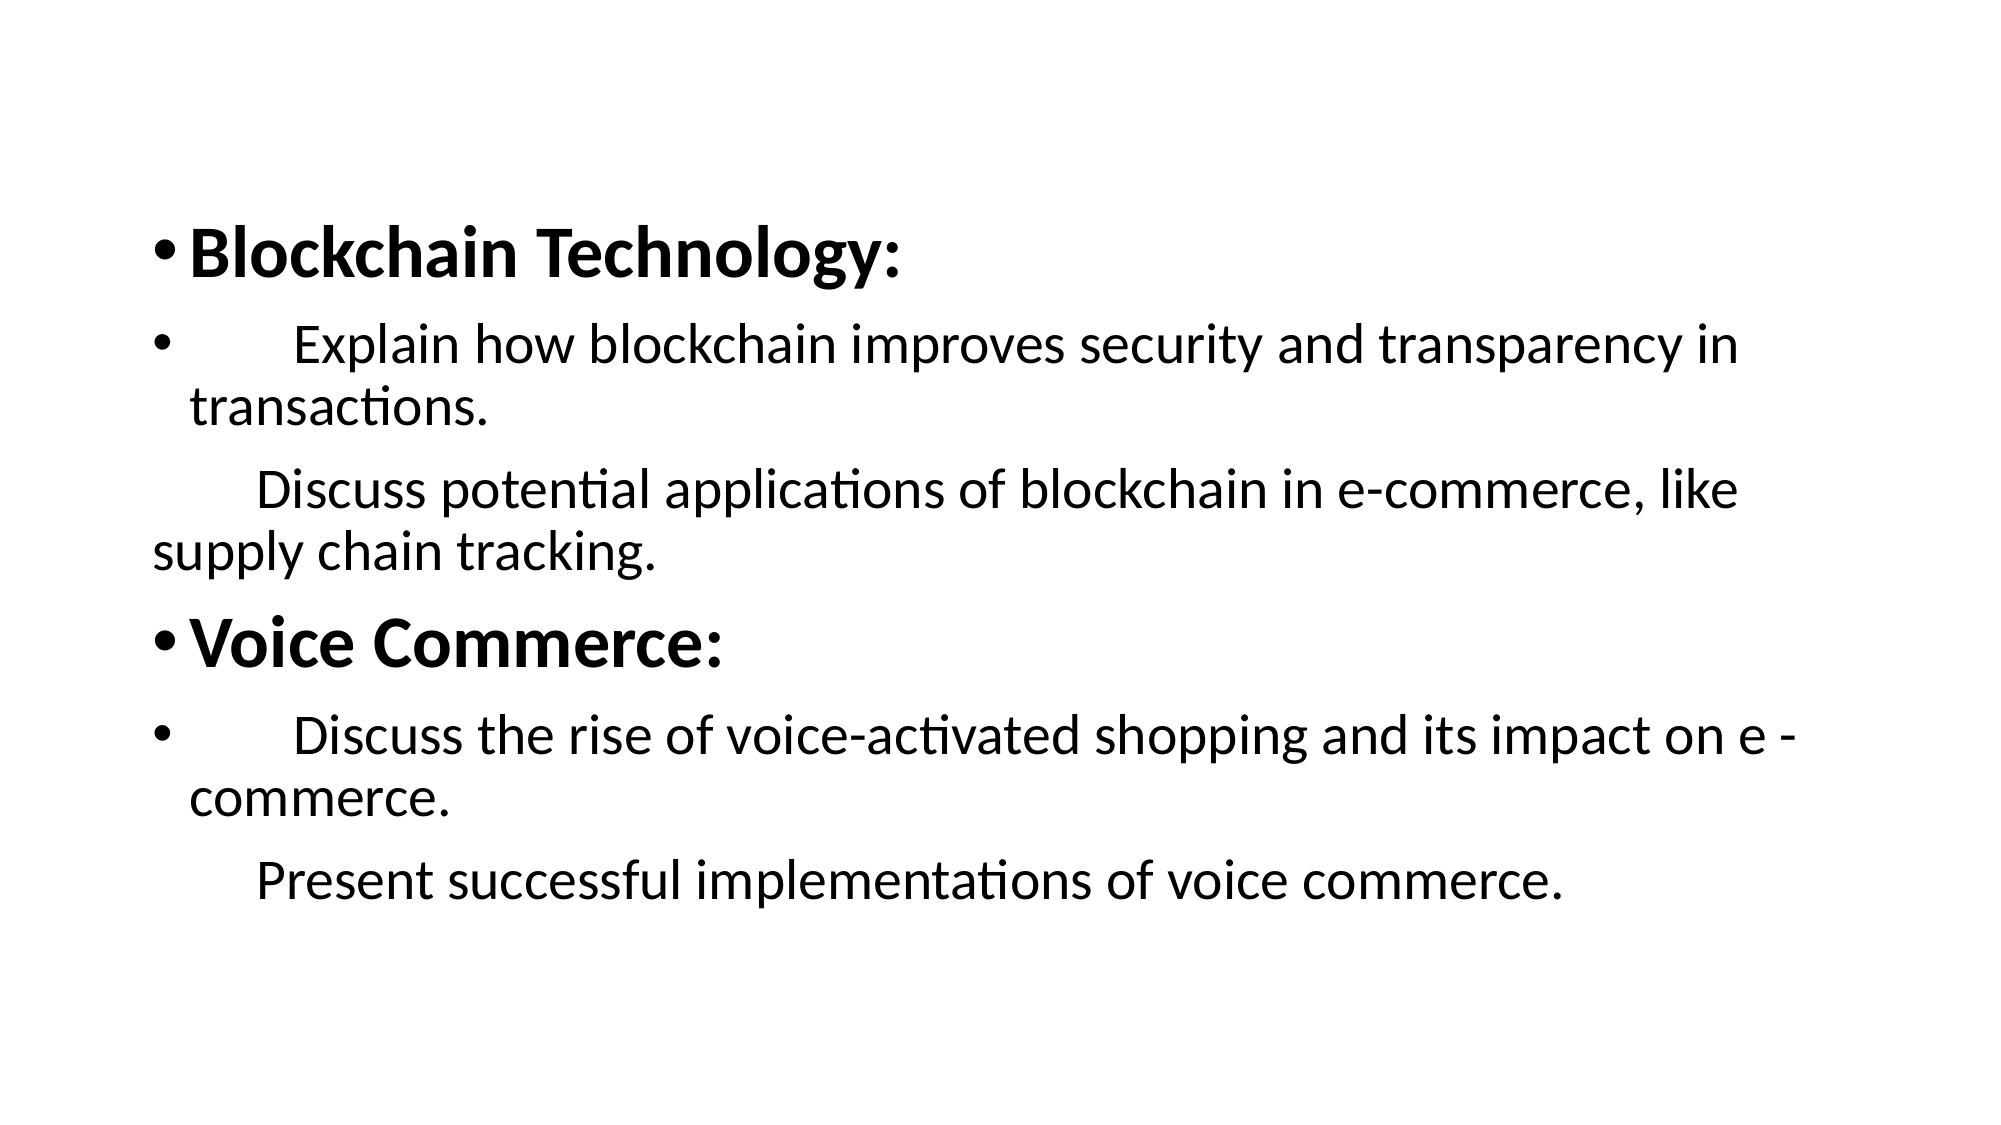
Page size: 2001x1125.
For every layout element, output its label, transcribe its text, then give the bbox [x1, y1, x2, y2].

list Blockchain Technology: Explain how blockchain improves security and transparency in transactions. Discuss potential applications of blockchain in e-commerce, like supply chain tracking. Voice Commerce: Discuss the rise of voice-activated shopping and its impact on e -commerce. Present successful implementations of voice commerce. [137, 205, 1863, 920]
